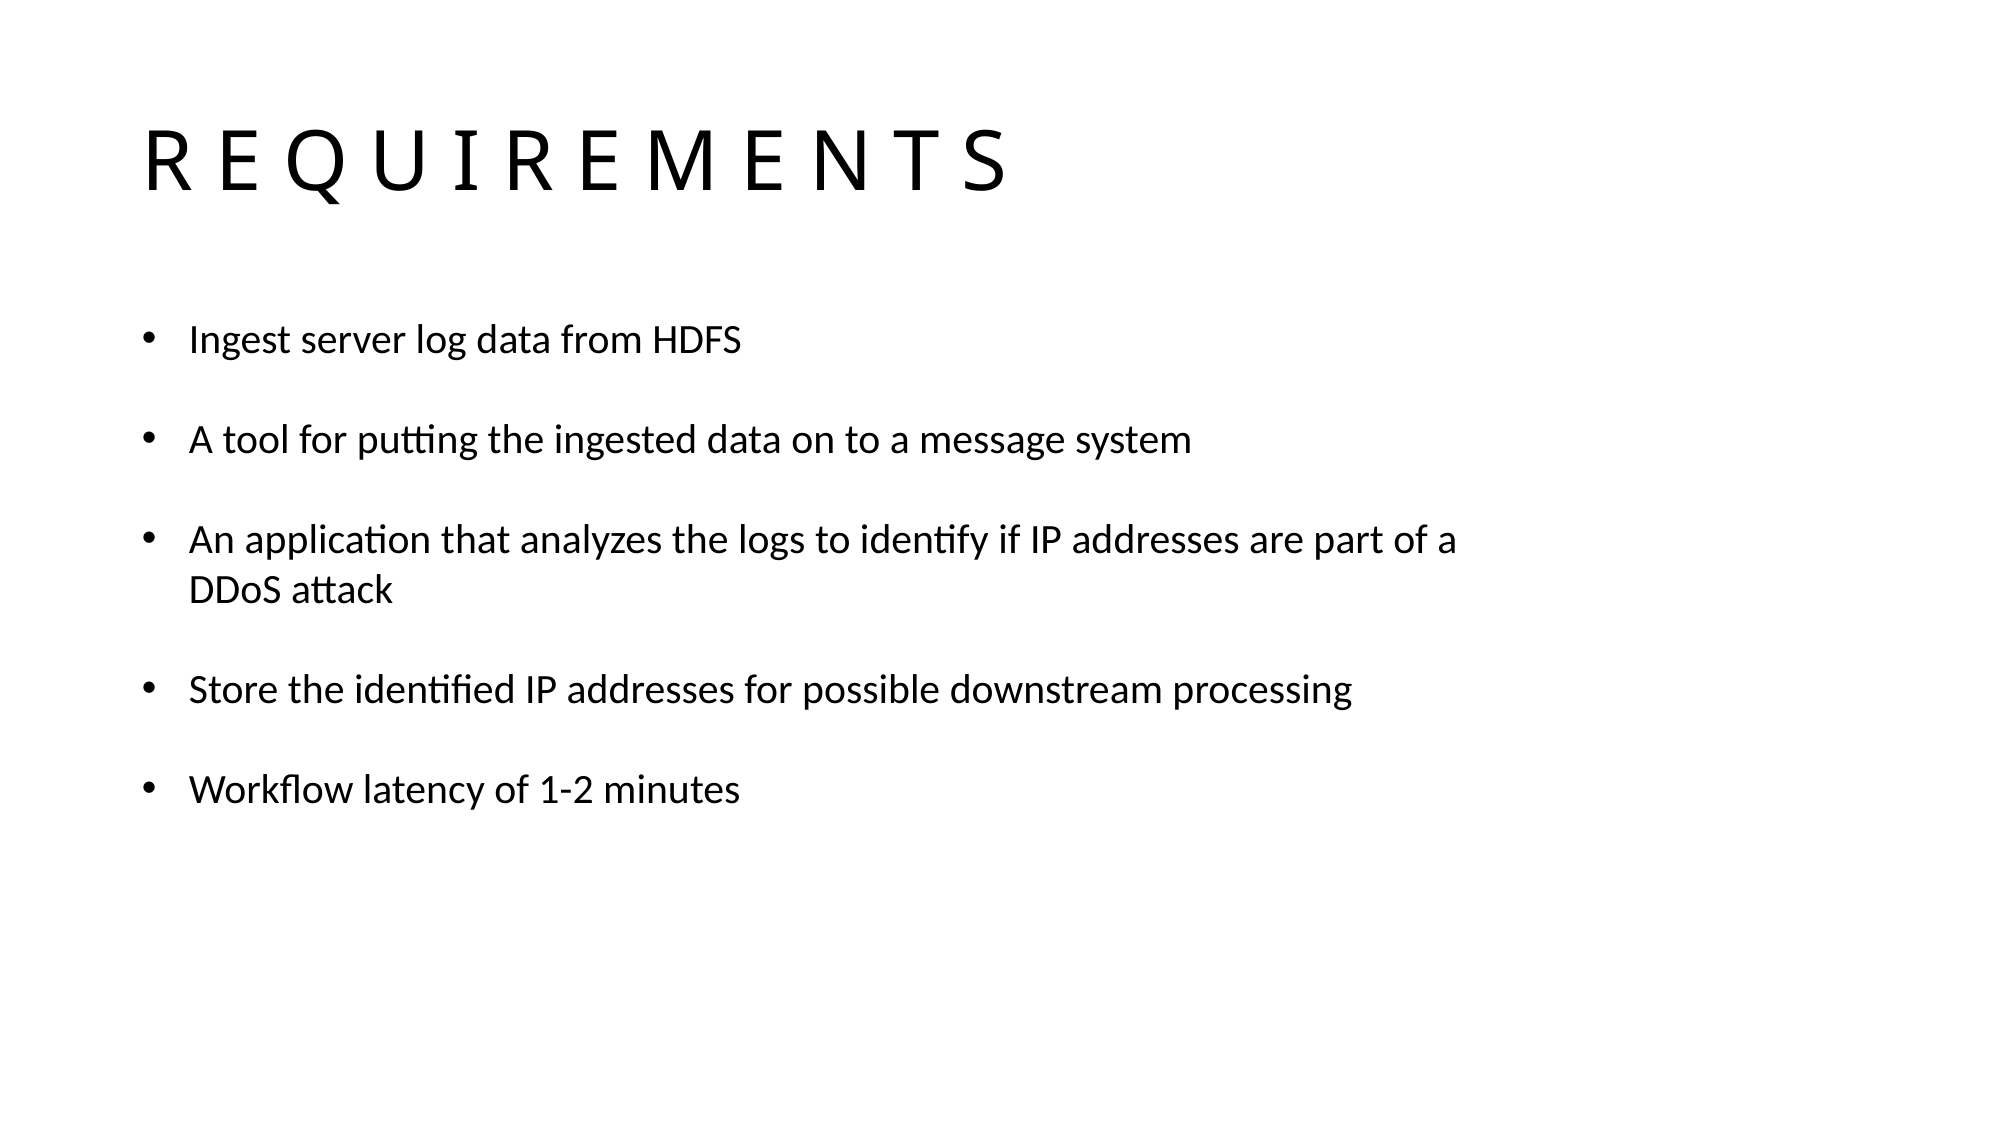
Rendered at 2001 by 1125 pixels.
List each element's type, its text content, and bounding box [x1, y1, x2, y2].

text_box Ingest server log data from HDFS A tool for putting the ingested data on to a message system An application that analyzes the logs to identify if IP addresses are part of a DDoS attack Store the identified IP addresses for possible downstream processing Workflow latency of 1-2 minutes [127, 304, 1489, 820]
text_box R E Q U I R E M E N T S [127, 99, 1489, 215]
